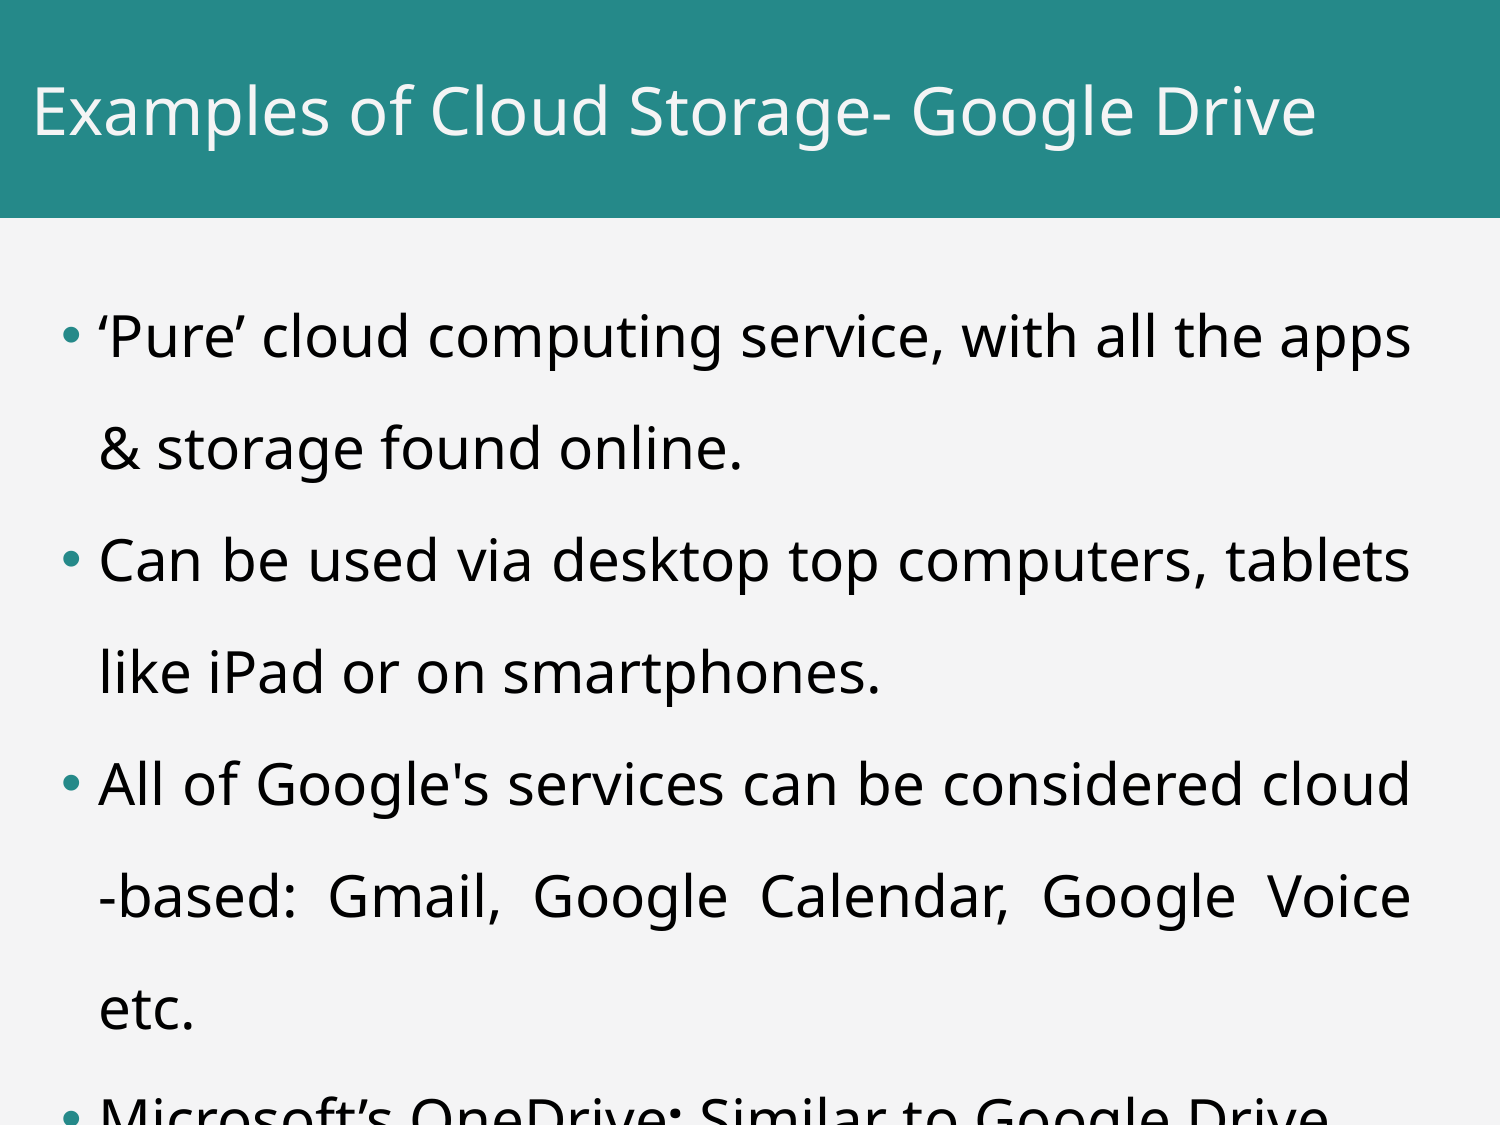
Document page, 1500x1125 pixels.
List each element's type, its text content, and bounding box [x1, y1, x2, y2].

title Examples of Cloud Storage- Google Drive [16, 0, 1350, 218]
list ‘Pure’ cloud computing service, with all the apps & storage found online. Can be used via desktop top computers, tablets like iPad or on smartphones. All of Google's services can be considered cloud -based: Gmail, Google Calendar, Google Voice etc. Microsoft’s OneDrive: Similar to Google Drive. [46, 249, 1428, 1125]
